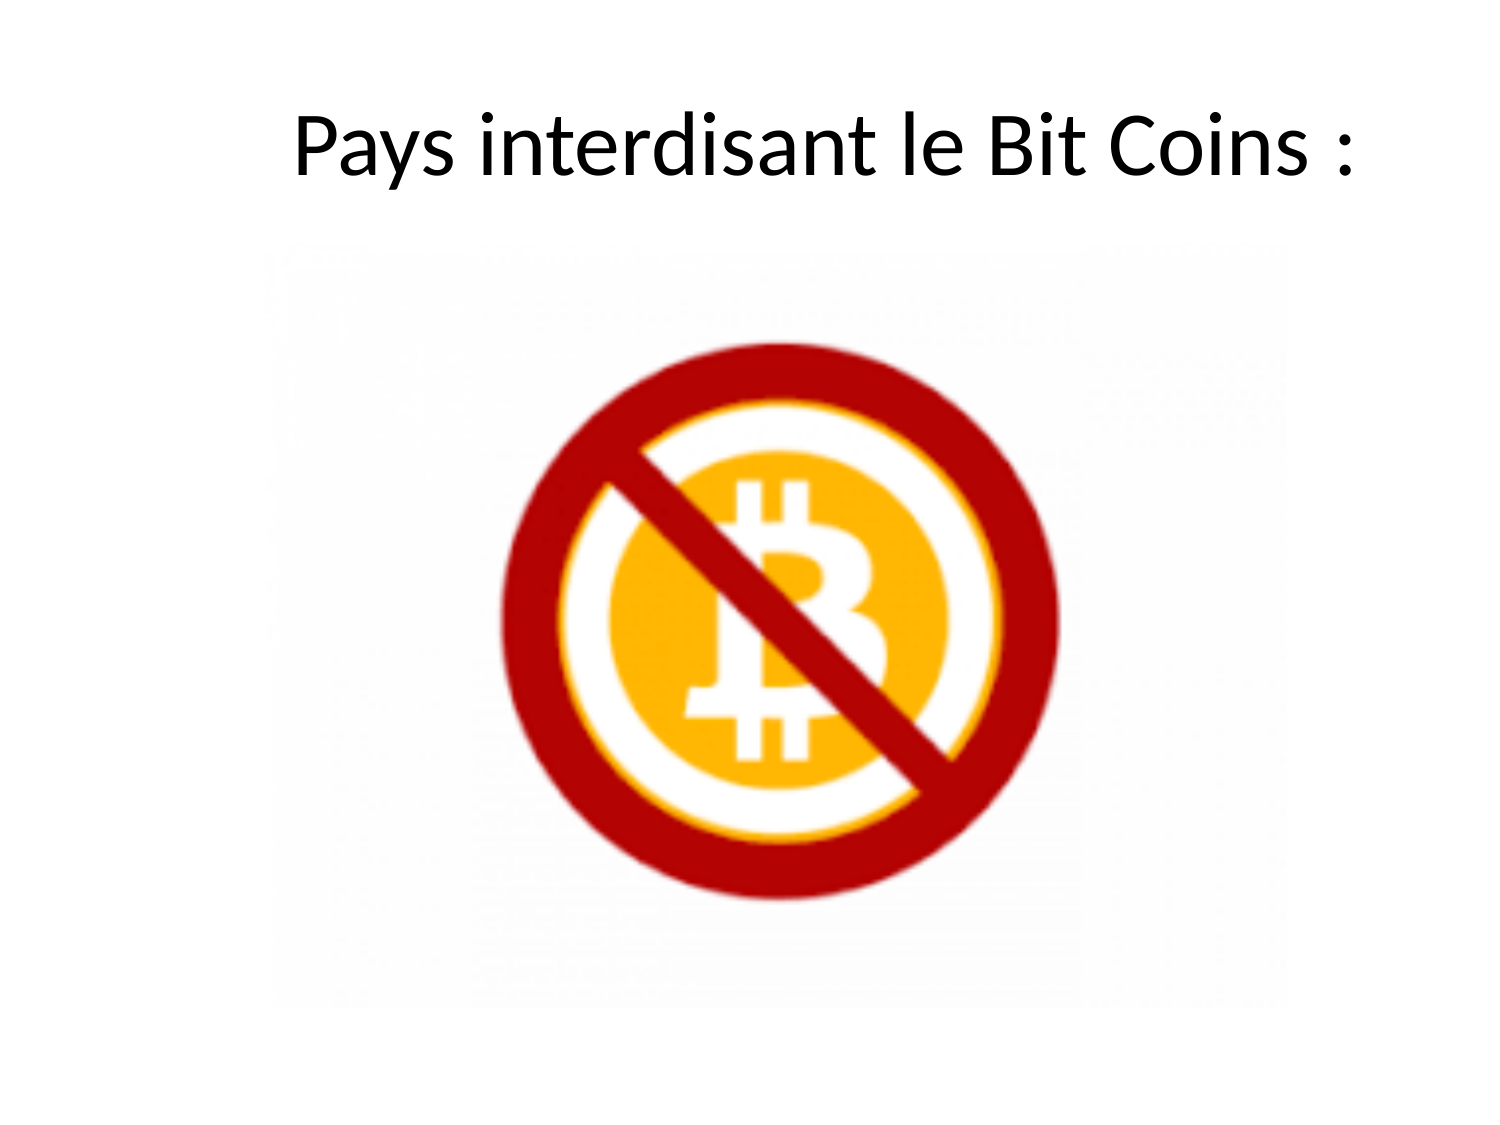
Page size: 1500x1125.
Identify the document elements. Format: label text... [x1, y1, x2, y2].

title Pays interdisant le Bit Coins : [75, 45, 1425, 233]
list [265, 243, 1287, 1009]
